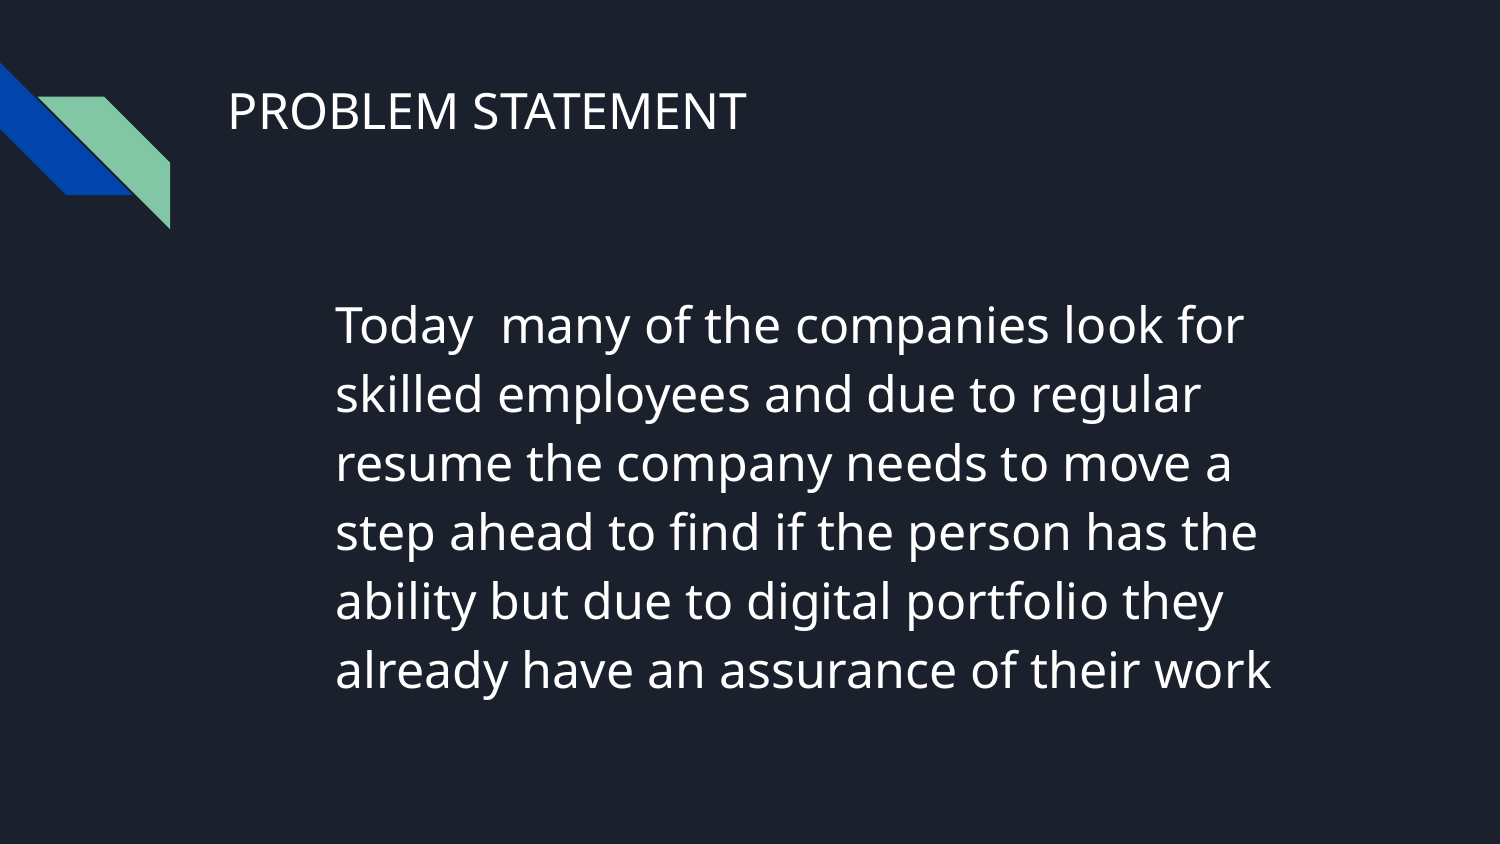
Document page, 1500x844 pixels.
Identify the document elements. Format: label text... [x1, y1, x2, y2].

title PROBLEM STATEMENT [212, 64, 1368, 215]
list Today many of the companies look for skilled employees and due to regular resume the company needs to move a step ahead to find if the person has the ability but due to digital portfolio they already have an assurance of their work [245, 269, 1308, 647]
